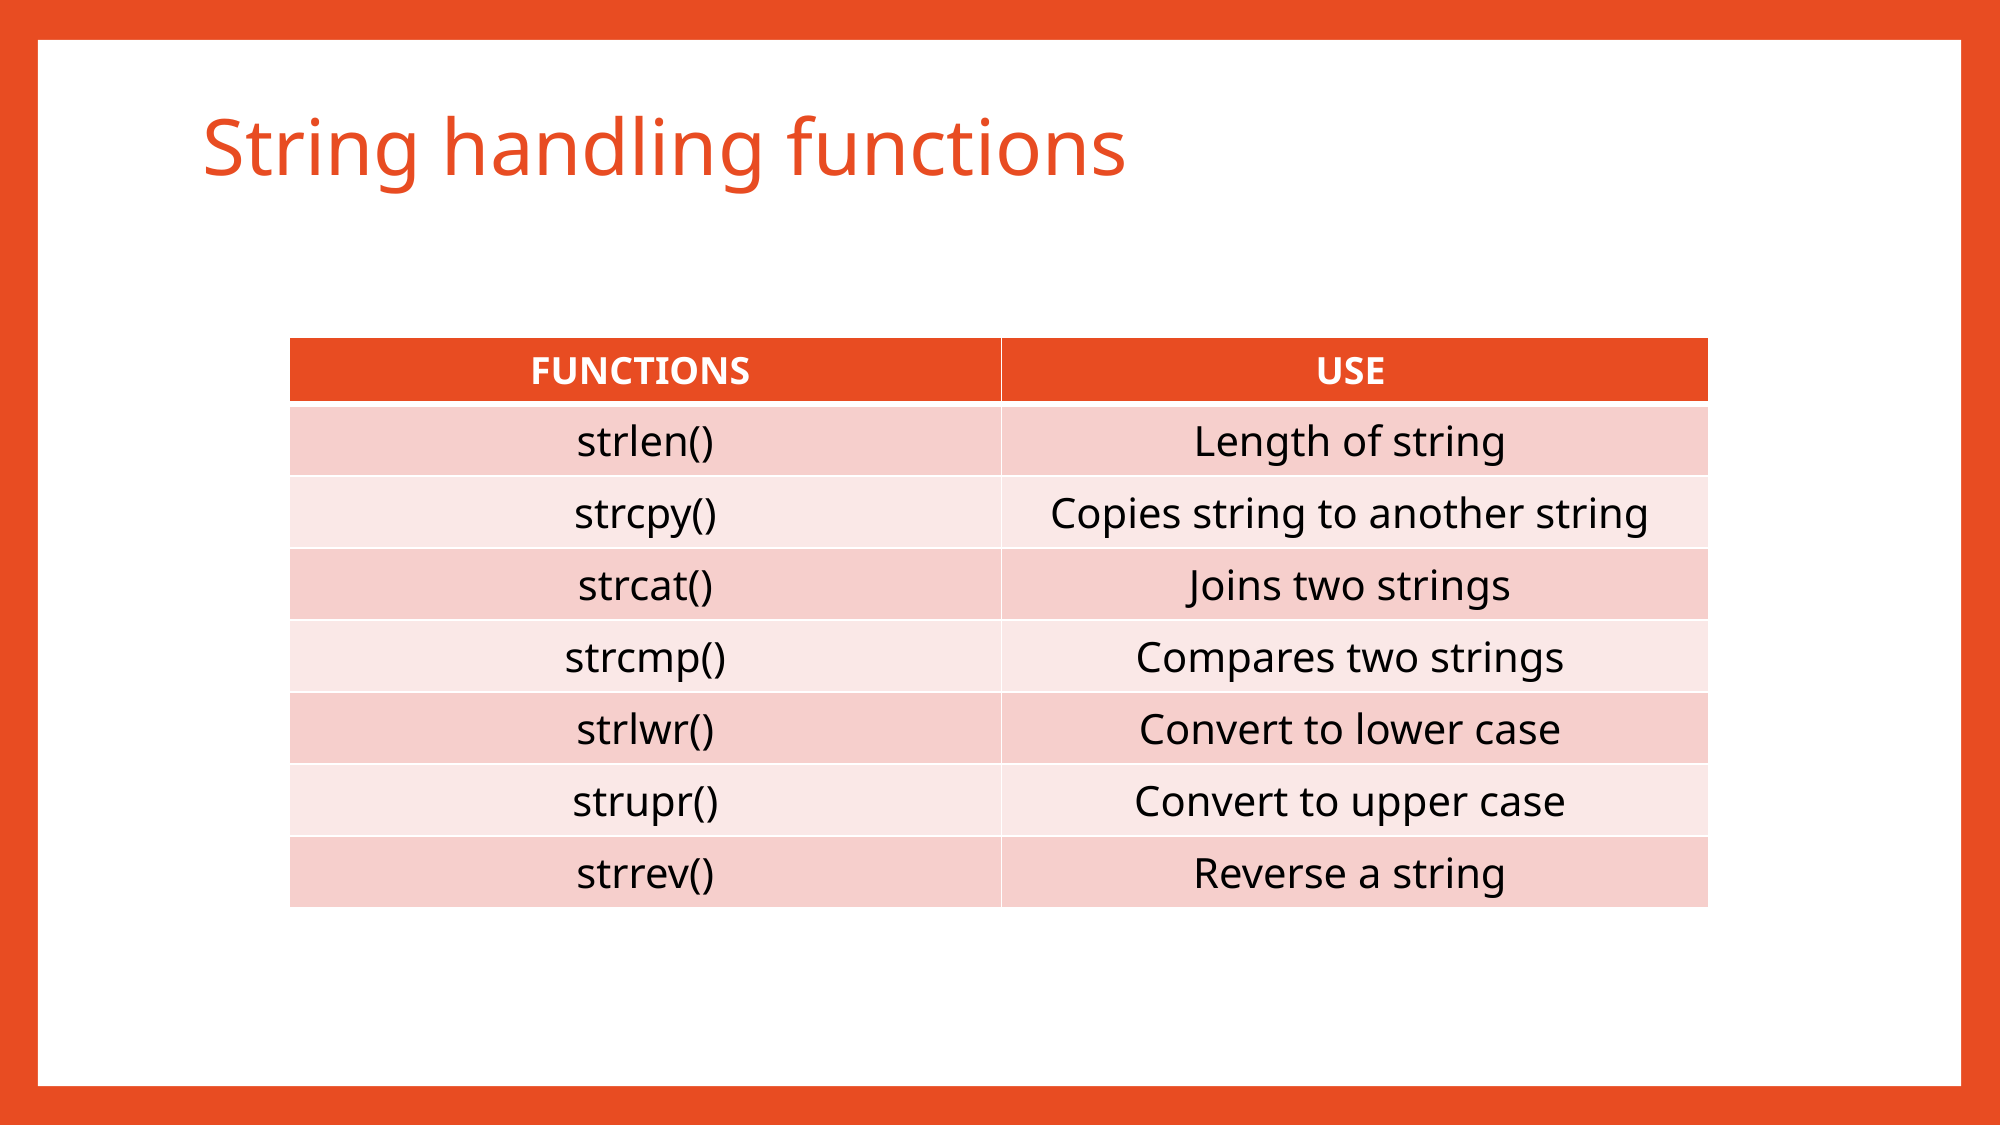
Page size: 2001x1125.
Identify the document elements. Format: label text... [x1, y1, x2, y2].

table_header USE [1002, 338, 1708, 401]
table_cell Compares two strings [1002, 621, 1708, 691]
table_header FUNCTIONS [290, 338, 1001, 401]
table_cell Joins two strings [1002, 549, 1708, 619]
table_cell strlen() [290, 407, 1001, 475]
title String handling functions [187, 99, 1808, 200]
table_cell strcmp() [290, 621, 1001, 691]
table_cell Length of string [1002, 407, 1708, 475]
table_cell Convert to upper case [1002, 765, 1708, 835]
table_cell strupr() [290, 765, 1001, 835]
table_cell strlwr() [290, 693, 1001, 763]
table_cell strcpy() [290, 477, 1001, 547]
table_cell strcat() [290, 549, 1001, 619]
table_cell Convert to lower case [1002, 693, 1708, 763]
table_cell Copies string to another string [1002, 477, 1708, 547]
table_cell strrev() [290, 837, 1001, 907]
table_cell Reverse a string [1002, 837, 1708, 907]
